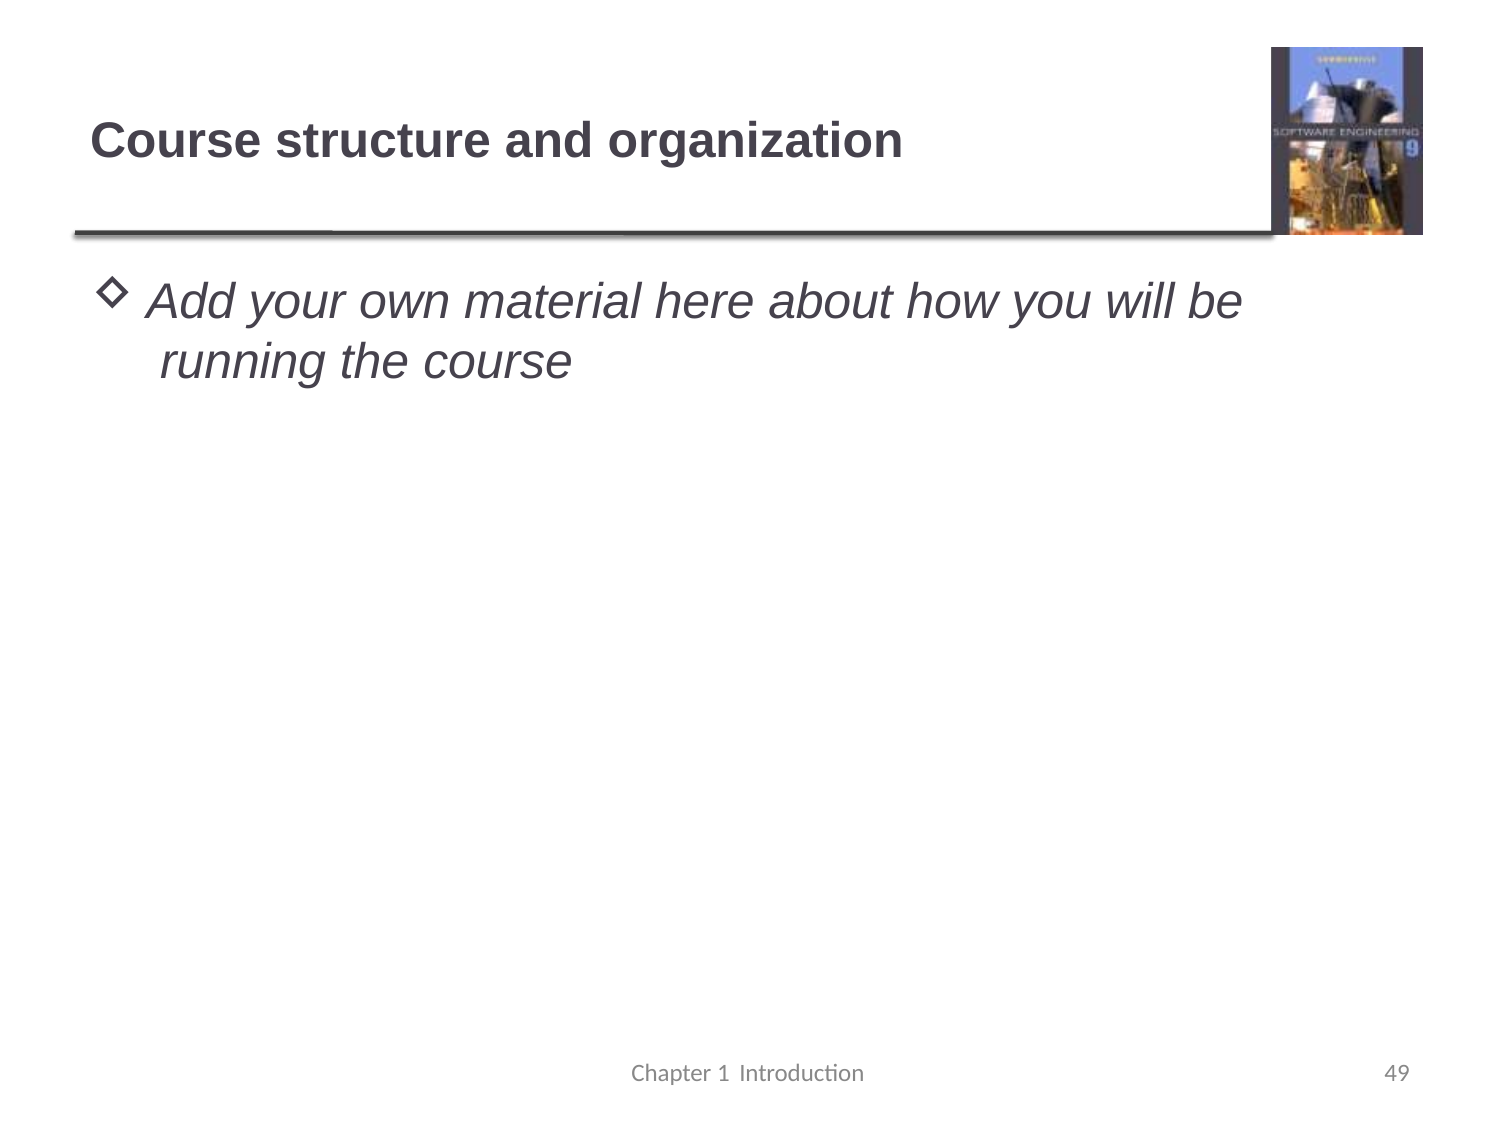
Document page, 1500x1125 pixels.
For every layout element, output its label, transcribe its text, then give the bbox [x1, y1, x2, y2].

text_box Add your own material here about how you will be running the course [87, 266, 1253, 389]
picture [909, 47, 1423, 246]
picture [67, 227, 87, 246]
text_box 49 [1382, 1054, 1413, 1087]
title Course structure and organization [87, 105, 909, 266]
text_box Chapter 1 Introduction [629, 1054, 871, 1087]
